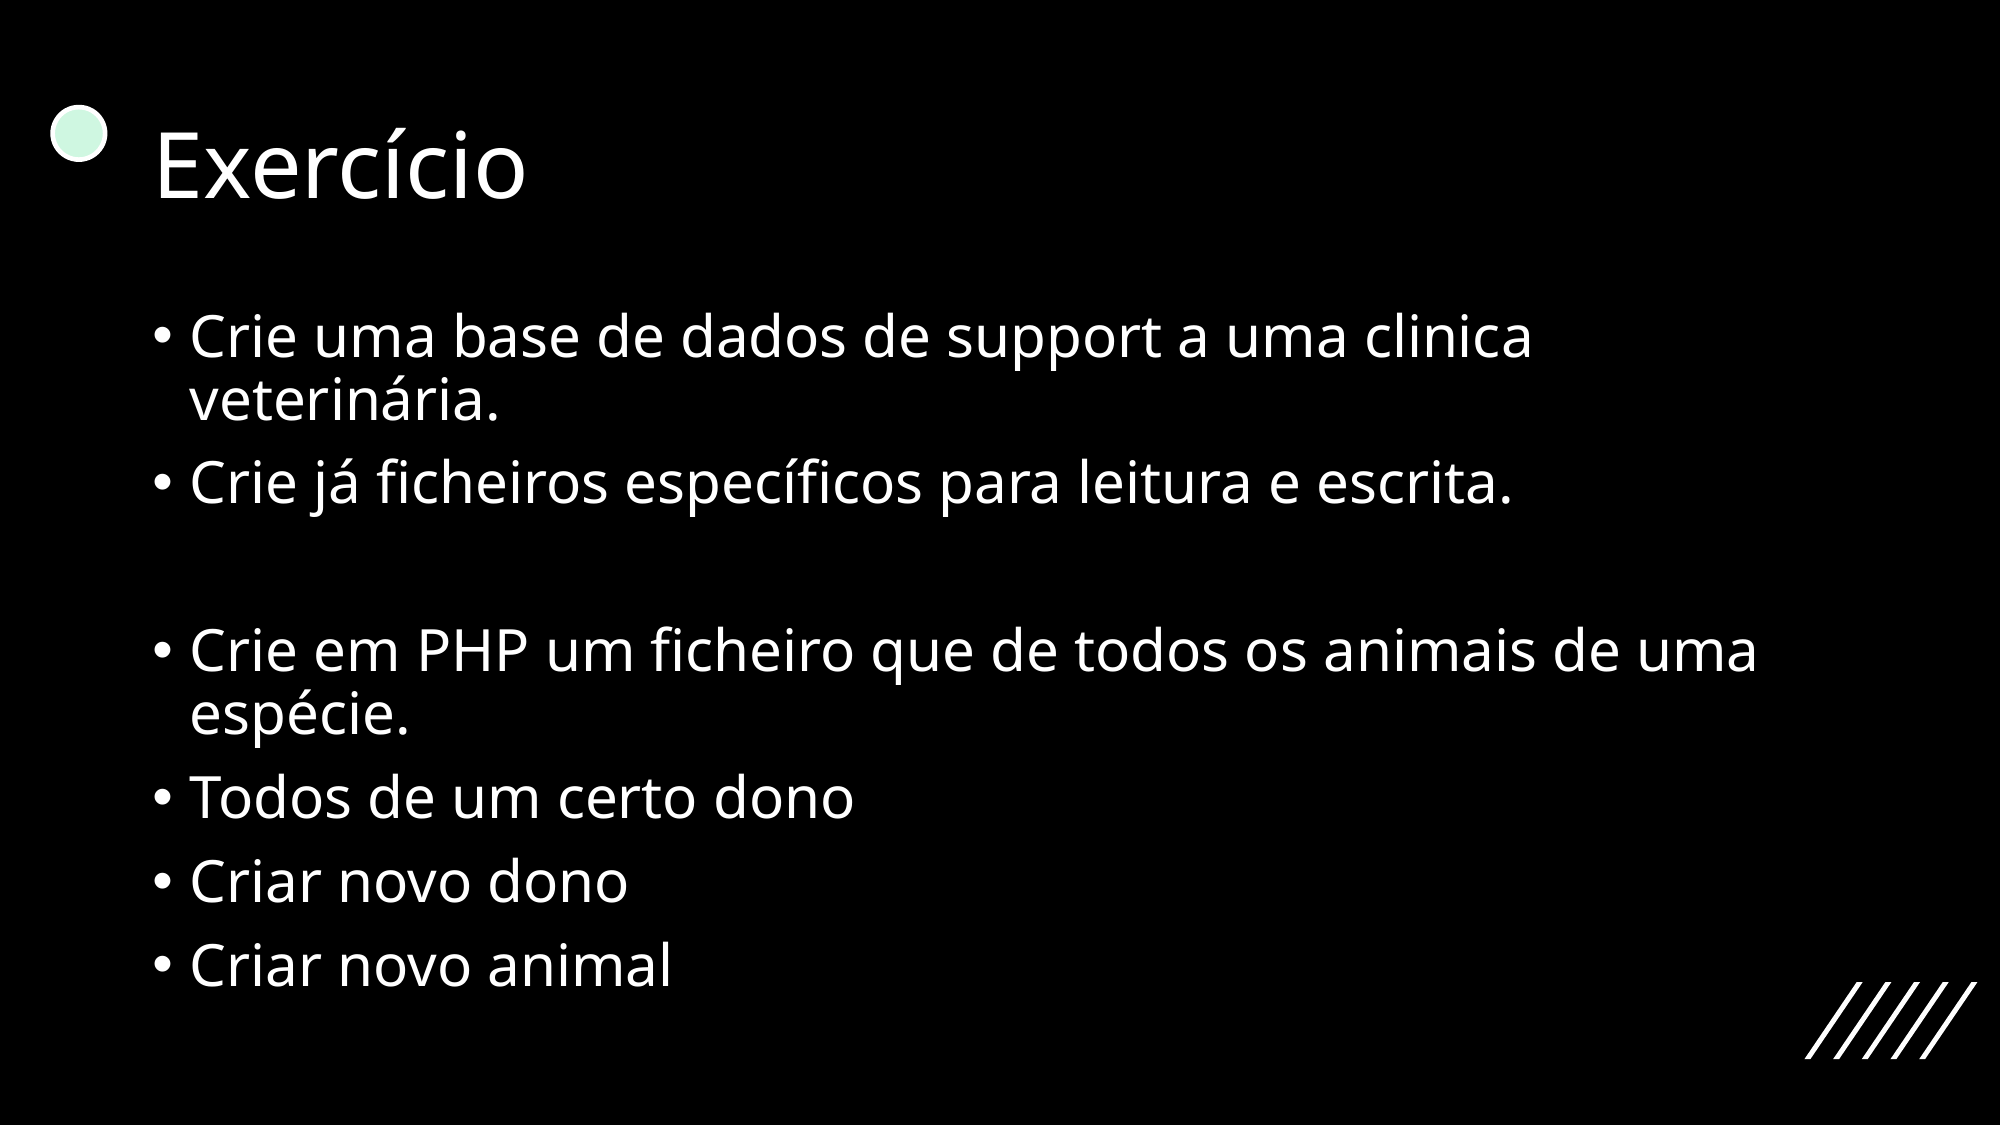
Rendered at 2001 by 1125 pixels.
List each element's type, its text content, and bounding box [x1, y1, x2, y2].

list Crie uma base de dados de support a uma clinica veterinária. Crie já ficheiros específicos para leitura e escrita. Crie em PHP um ficheiro que de todos os animais de uma espécie. Todos de um certo dono Criar novo dono Criar novo animal [137, 299, 1863, 1014]
title Exercício [137, 59, 1863, 278]
